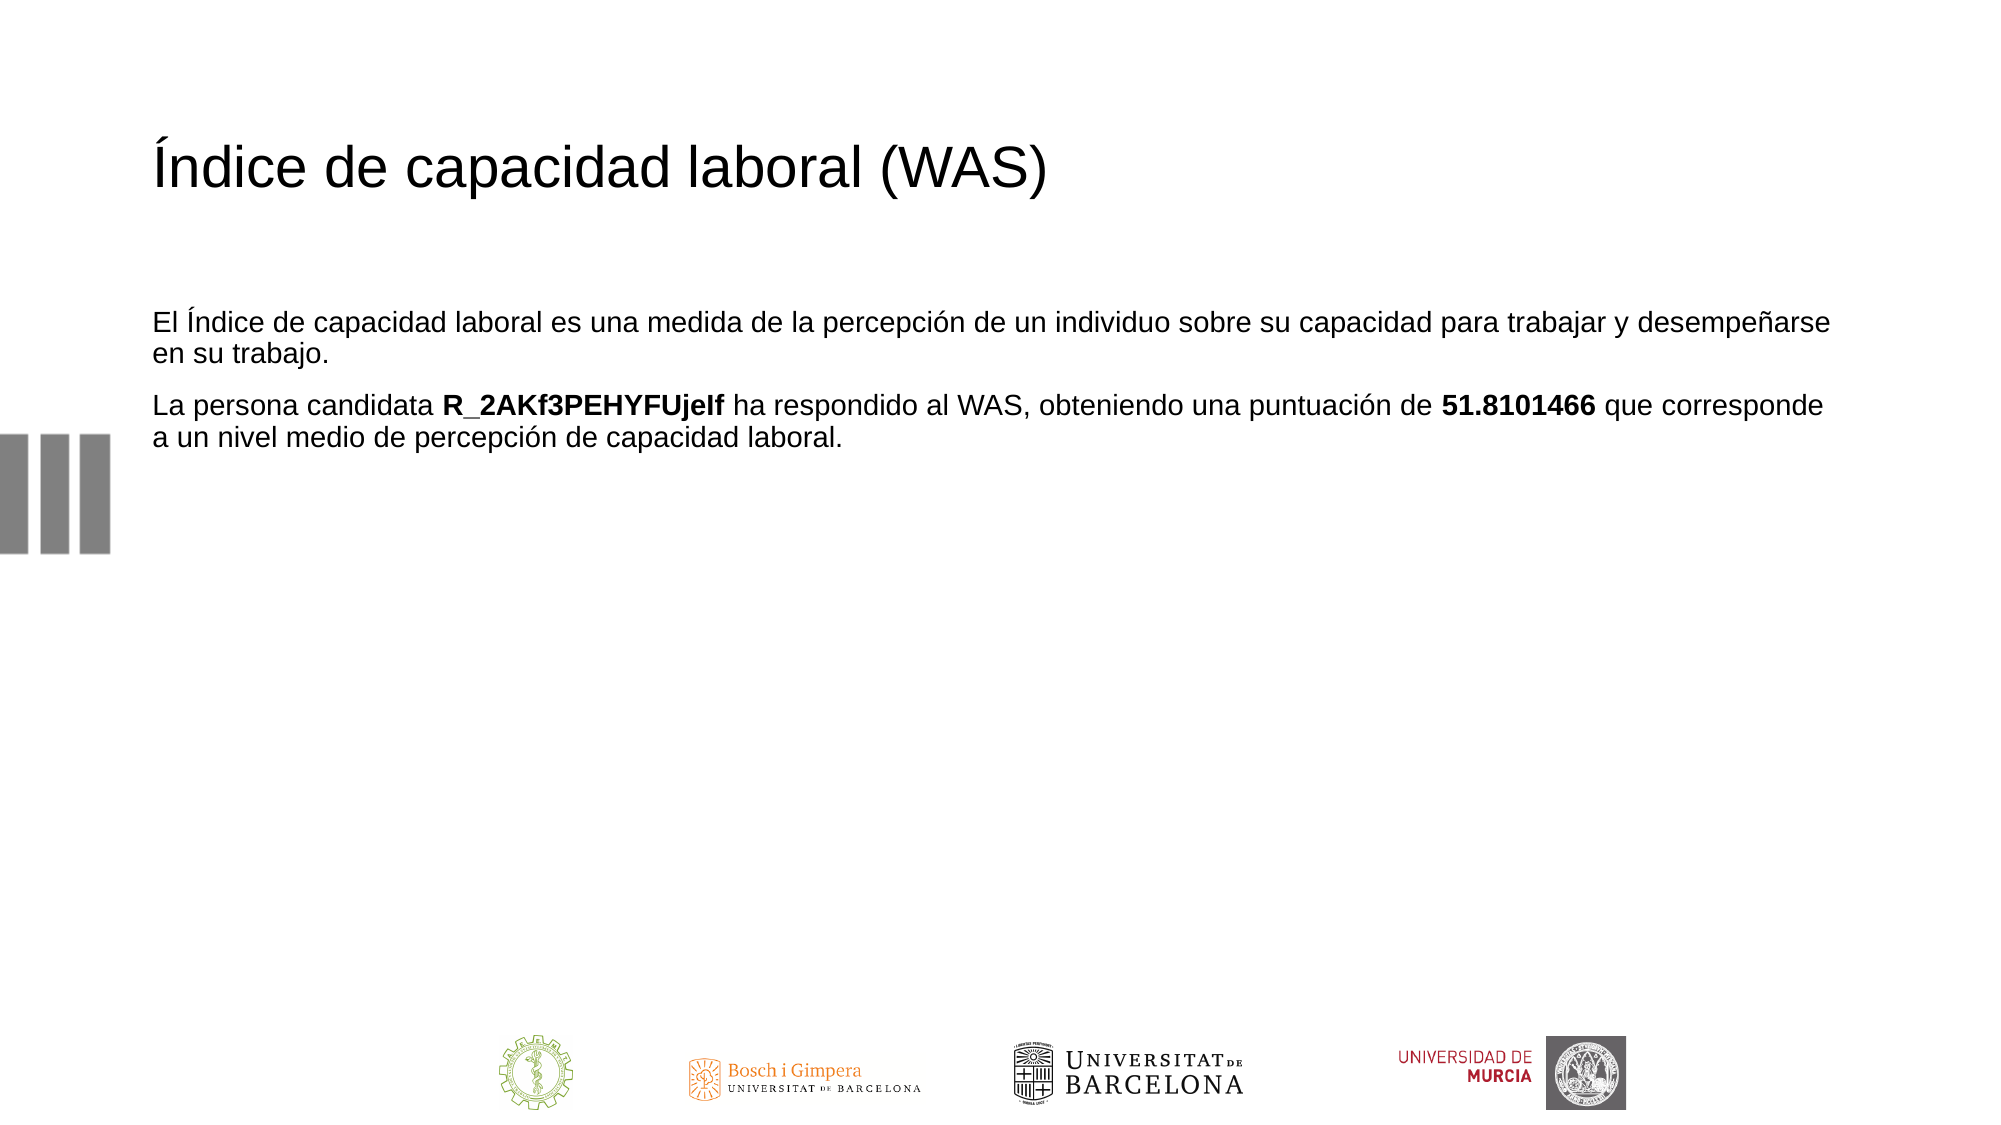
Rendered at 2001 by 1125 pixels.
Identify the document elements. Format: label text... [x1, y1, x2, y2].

picture [684, 1031, 926, 1125]
list El Índice de capacidad laboral es una medida de la percepción de un individuo sobre su capacidad para trabajar y desempeñarse en su trabajo. La persona candidata R_2AKf3PEHYFUjeIf ha respondido al WAS, obteniendo una puntuación de 51.8101466 que corresponde a un nivel medio de percepción de capacidad laboral. [137, 299, 1863, 1014]
picture [1014, 1042, 1243, 1105]
title Índice de capacidad laboral (WAS) [137, 59, 1863, 278]
picture [1331, 1036, 1627, 1110]
picture [499, 1035, 573, 1110]
picture [0, 420, 123, 563]
